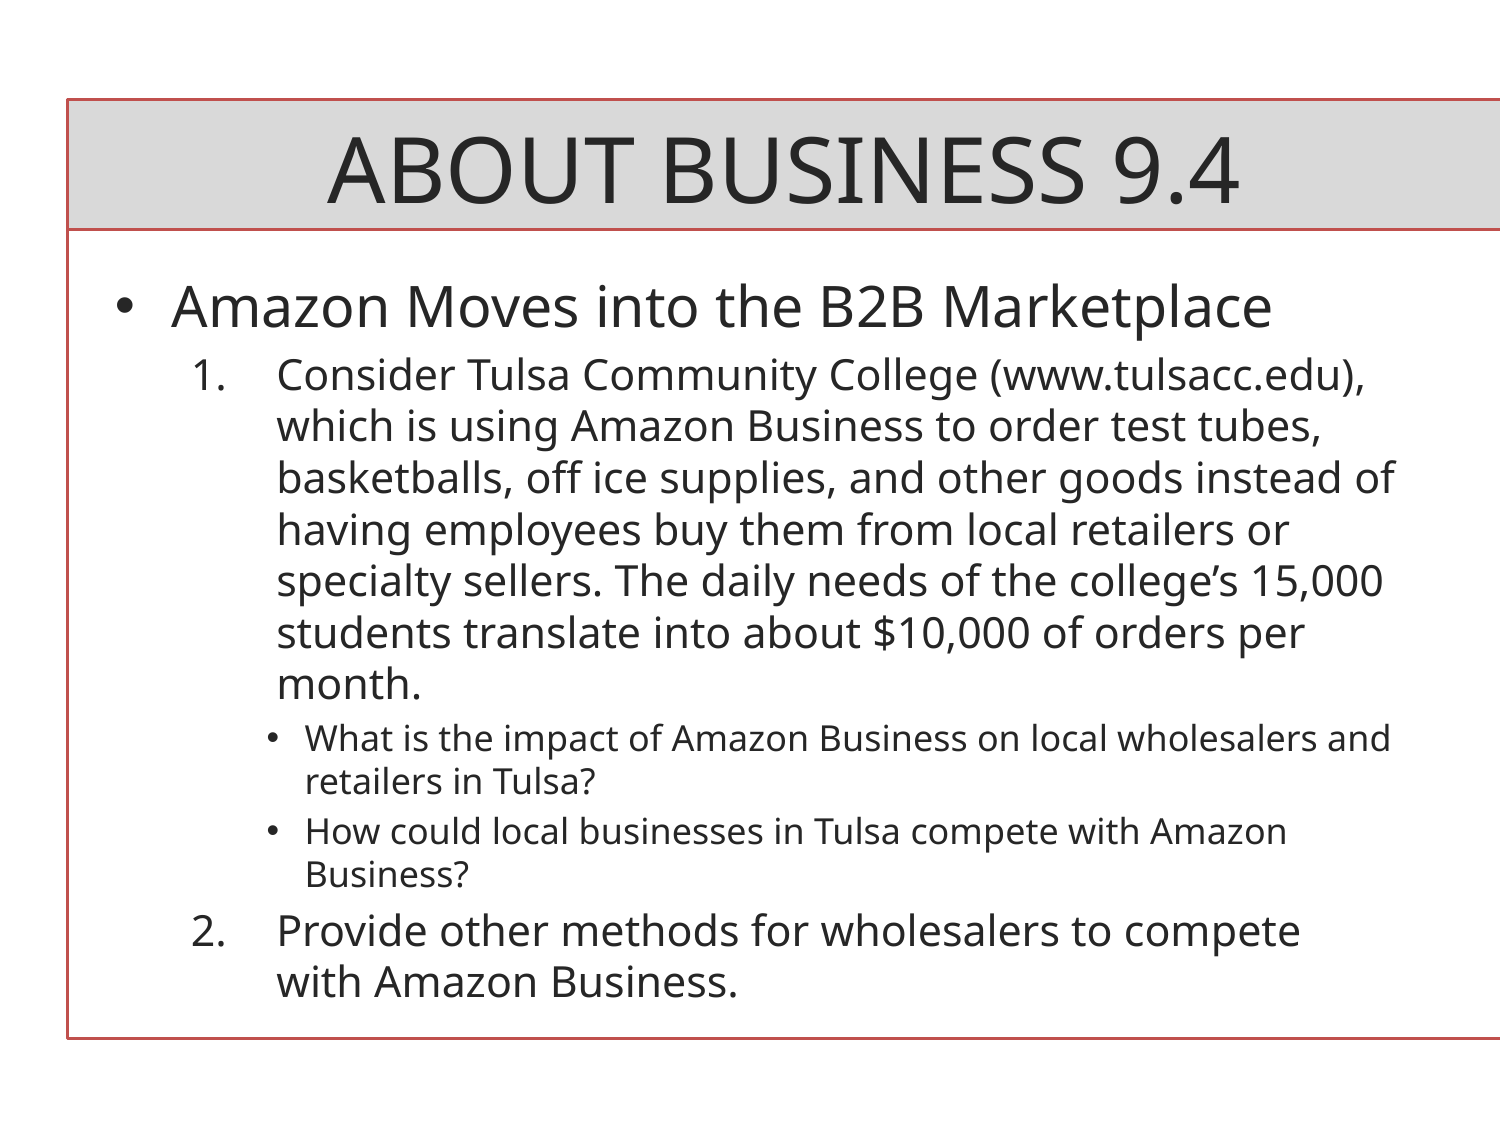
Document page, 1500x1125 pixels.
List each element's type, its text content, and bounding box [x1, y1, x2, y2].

list Amazon Moves into the B2B Marketplace Consider Tulsa Community College (www.tulsacc.edu), which is using Amazon Business to order test tubes, basketballs, off ice supplies, and other goods instead of having employees buy them from local retailers or specialty sellers. The daily needs of the college’s 15,000 students translate into about $10,000 of orders per month. What is the impact of Amazon Business on local wholesalers and retailers in Tulsa? How could local businesses in Tulsa compete with Amazon Business? Provide other methods for wholesalers to compete with Amazon Business. [99, 262, 1413, 1025]
list ABOUT BUSINESS 9.4 [312, 104, 1488, 267]
